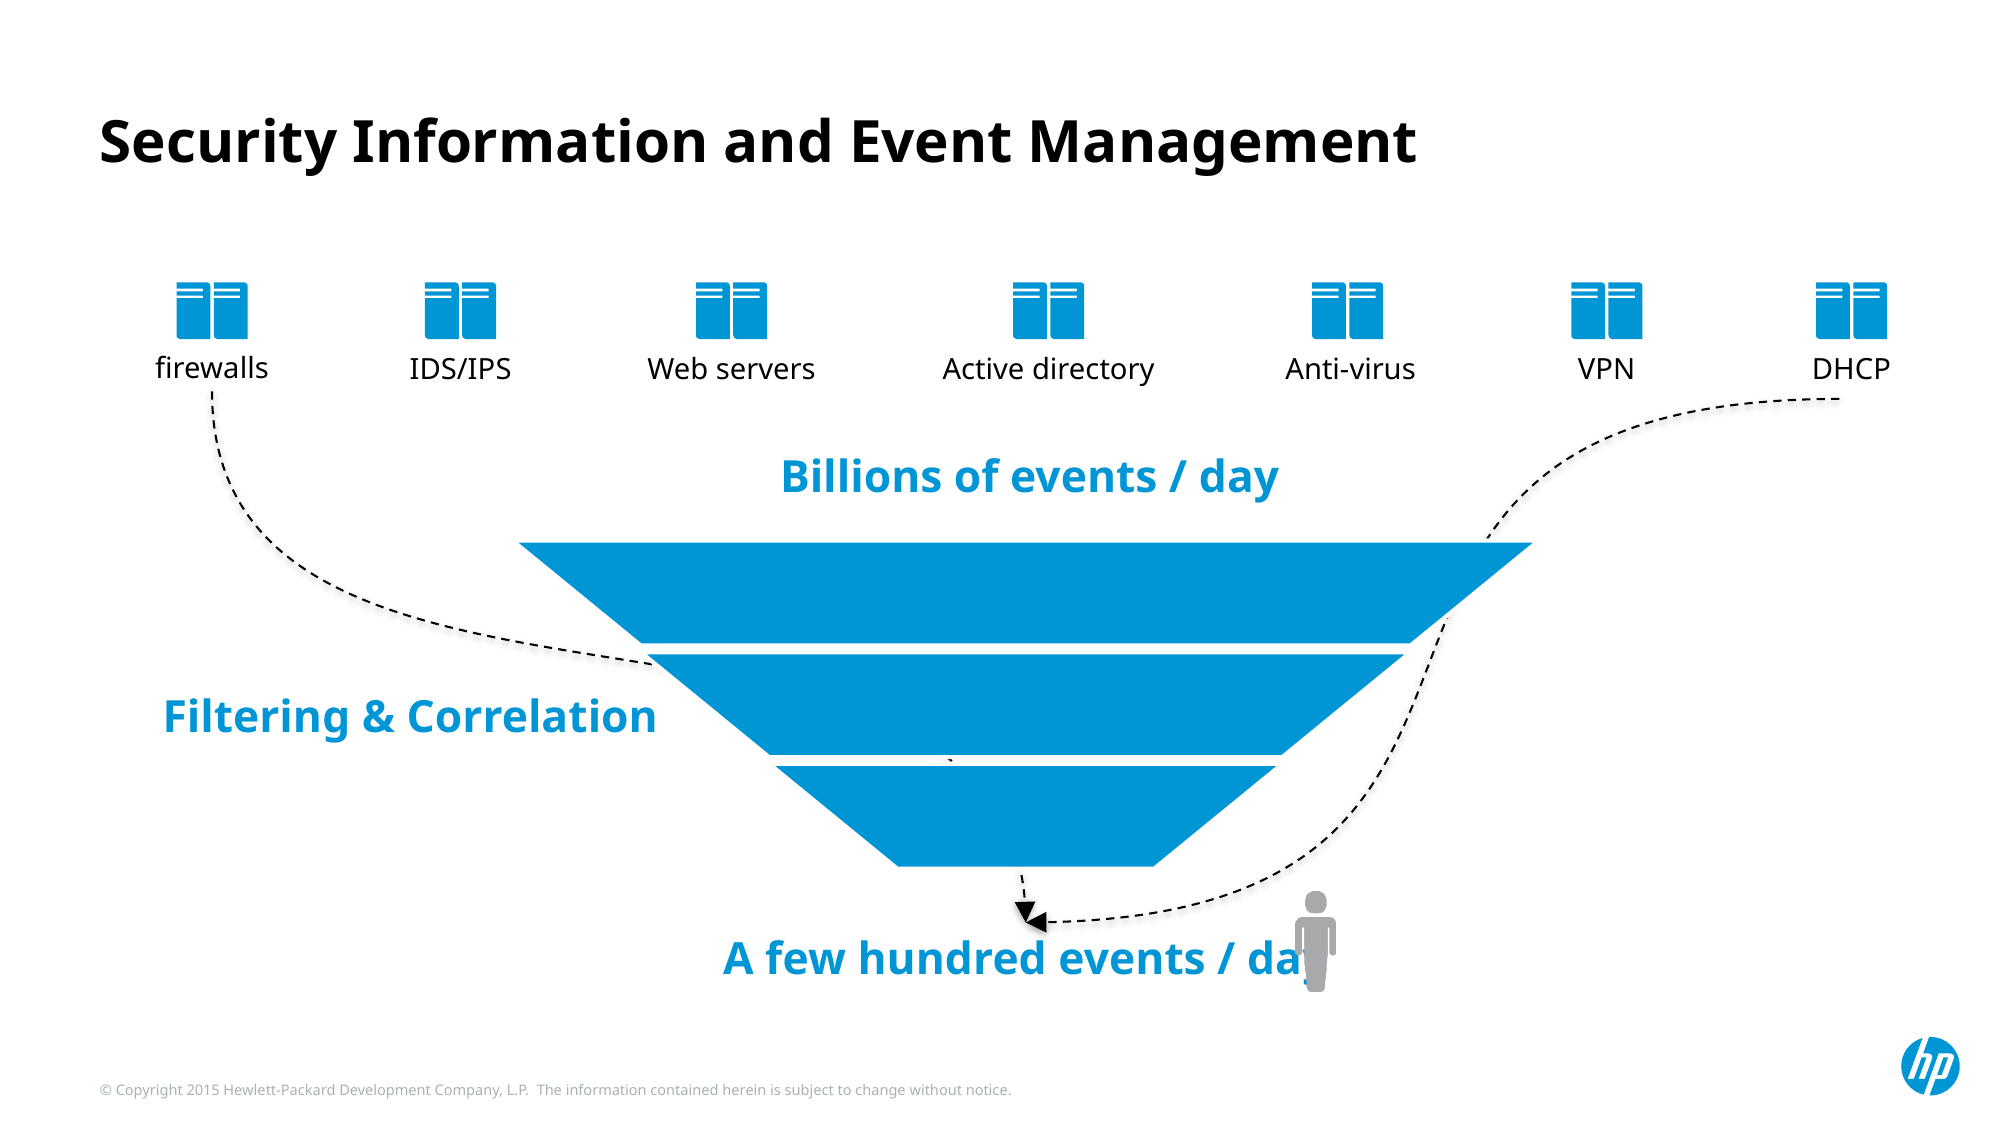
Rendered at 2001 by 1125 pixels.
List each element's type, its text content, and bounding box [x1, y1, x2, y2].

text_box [1012, 282, 1085, 340]
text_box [1170, 253, 1695, 1068]
title Security Information and Event Management [99, 50, 1900, 175]
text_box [695, 282, 768, 340]
text_box firewalls [140, 341, 284, 392]
text_box DHCP [1797, 342, 1906, 393]
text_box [1311, 282, 1384, 340]
text_box Filtering & Correlation [147, 680, 348, 749]
text_box A few hundred events / day [890, 922, 1165, 991]
picture [1295, 891, 1336, 992]
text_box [1570, 282, 1643, 340]
text_box Billions of events / day [890, 440, 1165, 509]
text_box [353, 250, 885, 1065]
text_box Active directory [927, 342, 1165, 393]
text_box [176, 282, 248, 340]
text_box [1815, 282, 1888, 340]
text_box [424, 282, 497, 340]
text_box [512, 540, 1540, 870]
